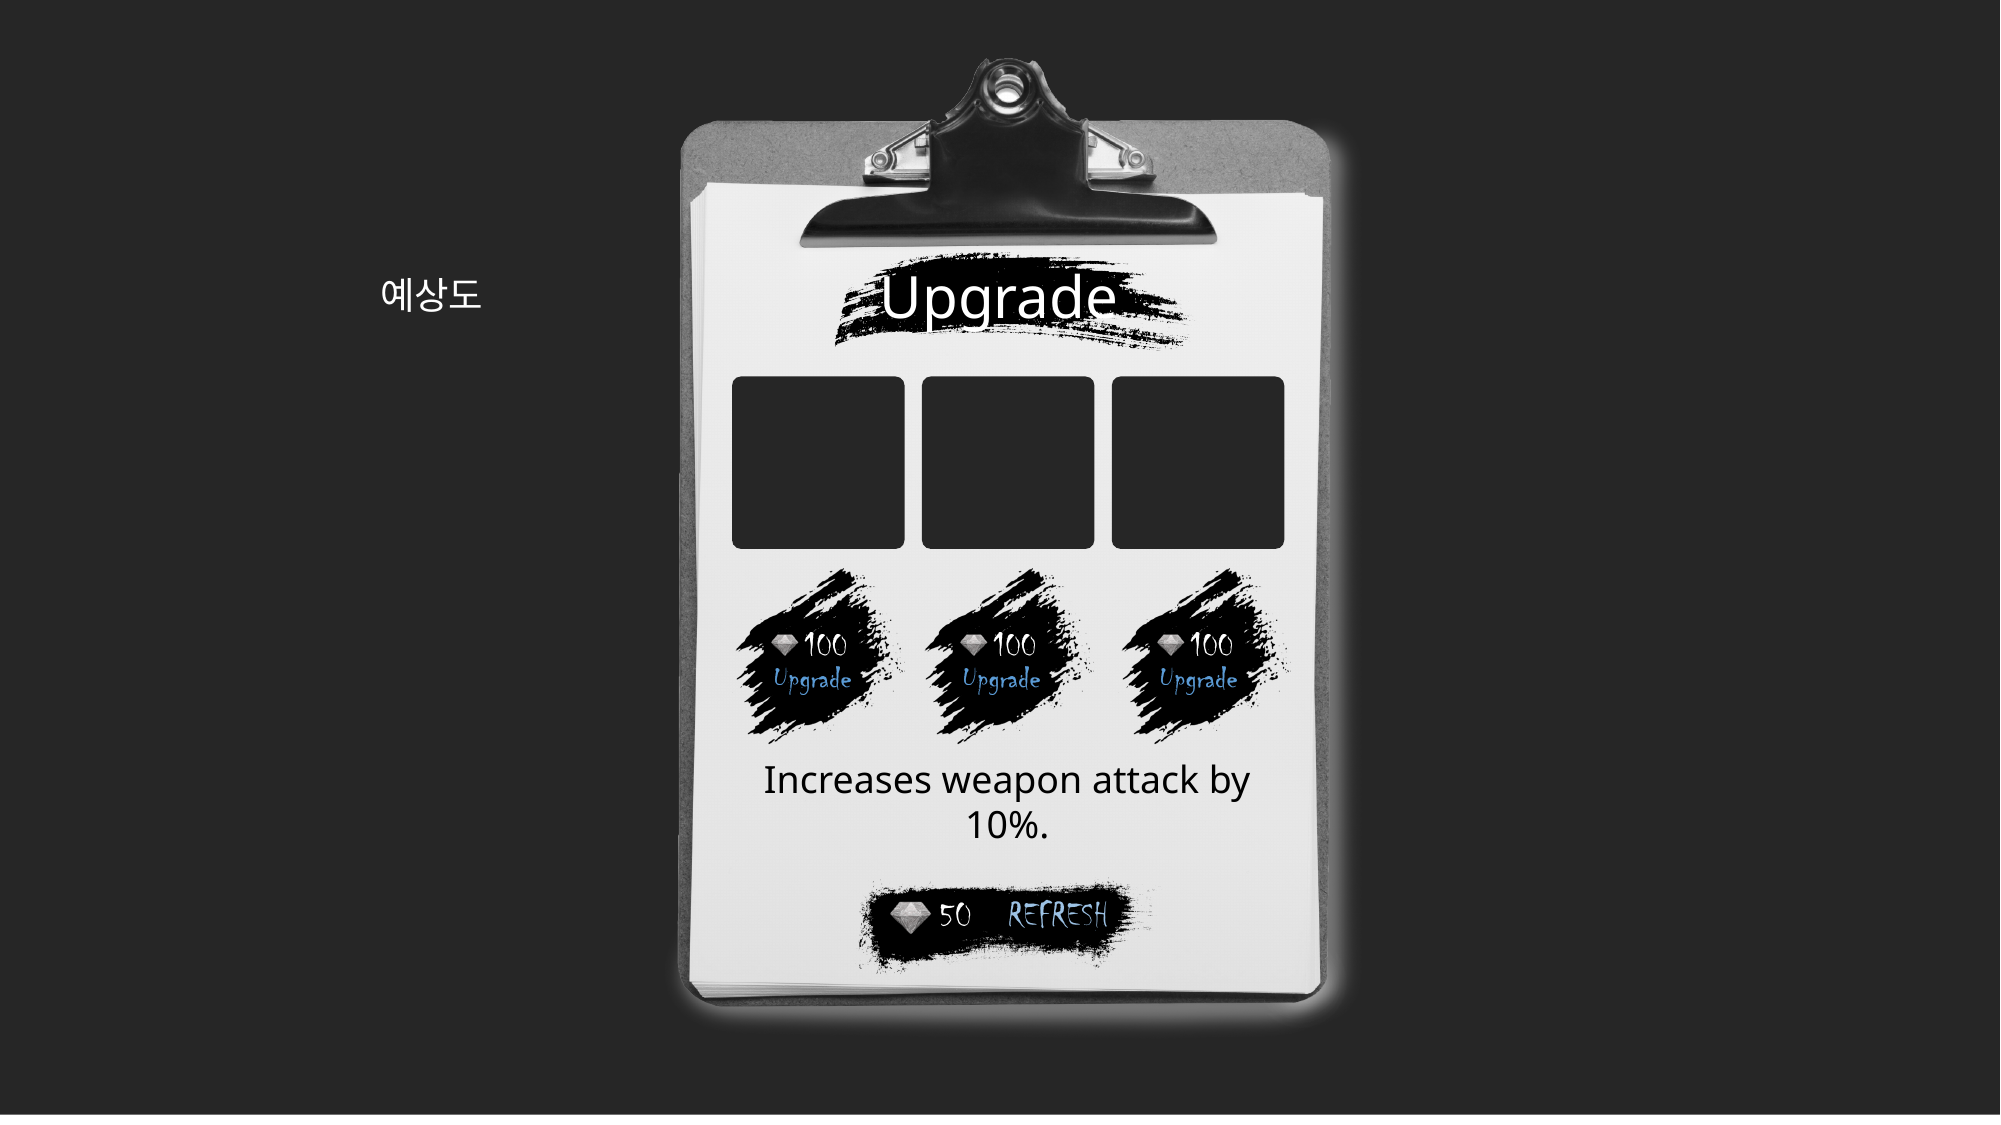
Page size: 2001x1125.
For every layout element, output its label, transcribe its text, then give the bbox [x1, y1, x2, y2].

text_box [0, 0, 2000, 1116]
text_box 예상도 [365, 264, 499, 325]
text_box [732, 376, 1285, 549]
picture [606, 10, 1394, 1074]
